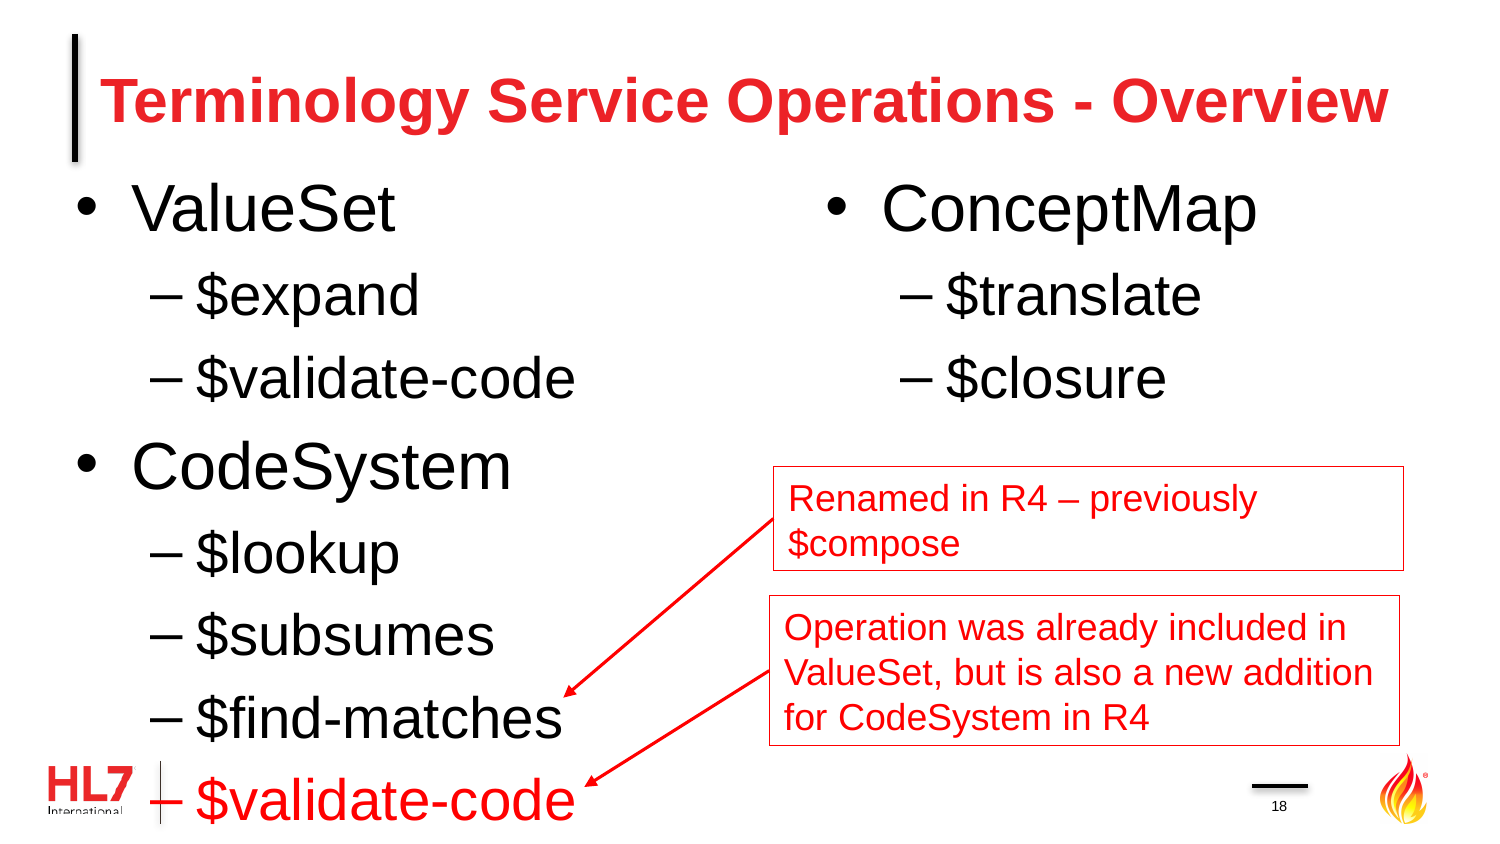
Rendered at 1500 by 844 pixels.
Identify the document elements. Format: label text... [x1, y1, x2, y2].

list ValueSet $expand $validate-code CodeSystem $lookup $subsumes $find-matches $validate-code [75, 165, 750, 734]
title Terminology Service Operations - Overview [100, 33, 1451, 163]
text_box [583, 705, 770, 788]
text_box Renamed in R4 – previously $compose [773, 466, 1404, 571]
text_box Operation was already included in ValueSet, but is also a new addition for CodeSystem in R4 [774, 595, 1400, 746]
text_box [563, 519, 774, 698]
list ConceptMap $translate $closure [825, 165, 1500, 734]
picture [1380, 753, 1428, 824]
slide_number 18 [1257, 788, 1302, 815]
